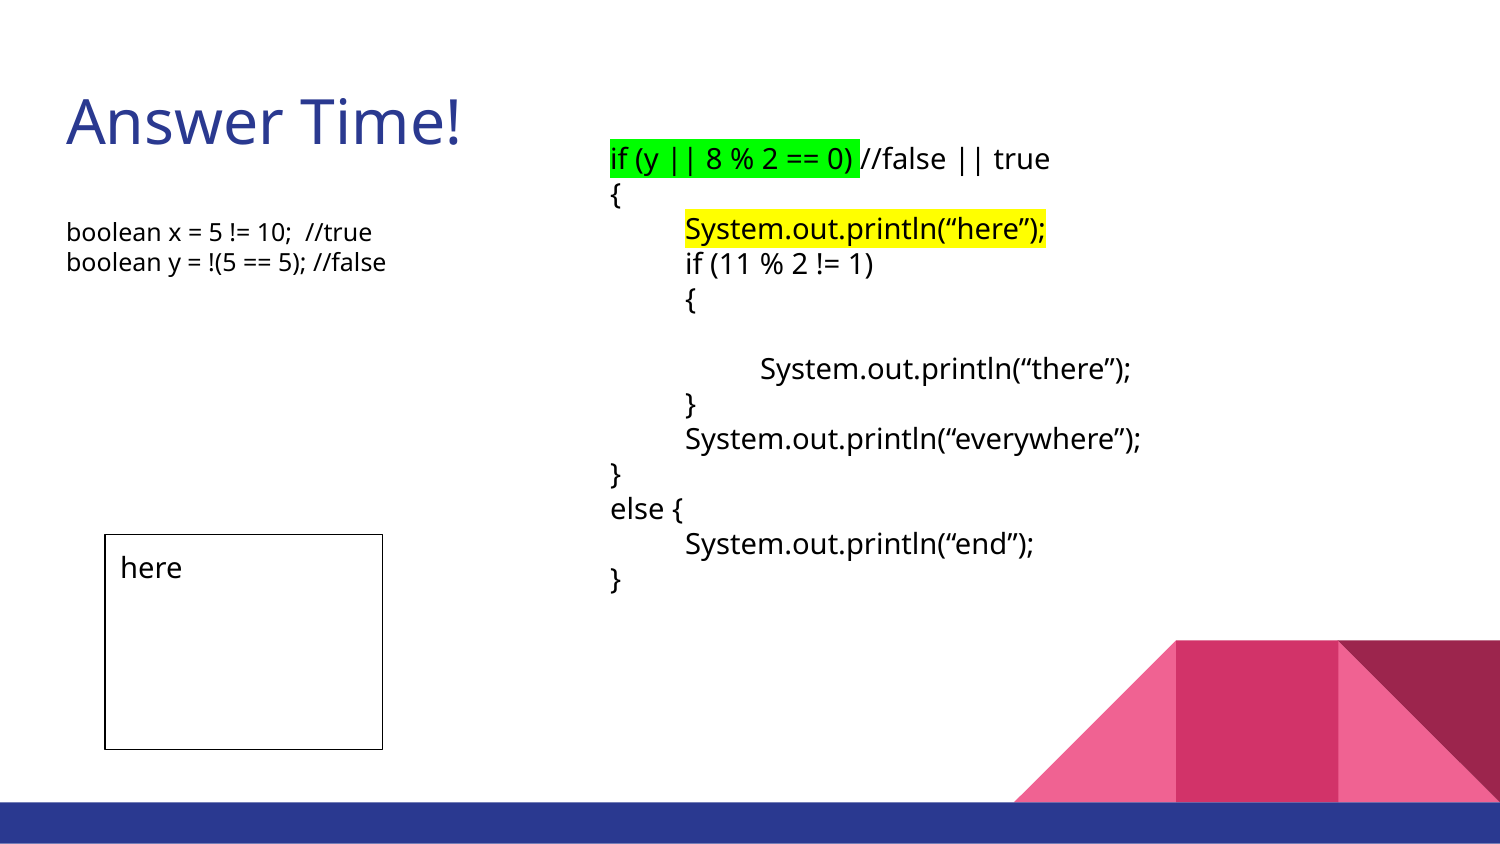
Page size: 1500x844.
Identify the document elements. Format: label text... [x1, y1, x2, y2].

title Answer Time! [51, 67, 1449, 167]
text_box here [105, 534, 383, 750]
text_box if (y || 8 % 2 == 0) //false || true { System.out.println(“here”); if (11 % 2 != 1) { System.out.println(“there”); } System.out.println(“everywhere”); } else { System.out.println(“end”); } [595, 125, 1500, 478]
list boolean x = 5 != 10; //true boolean y = !(5 == 5); //false [51, 201, 576, 332]
